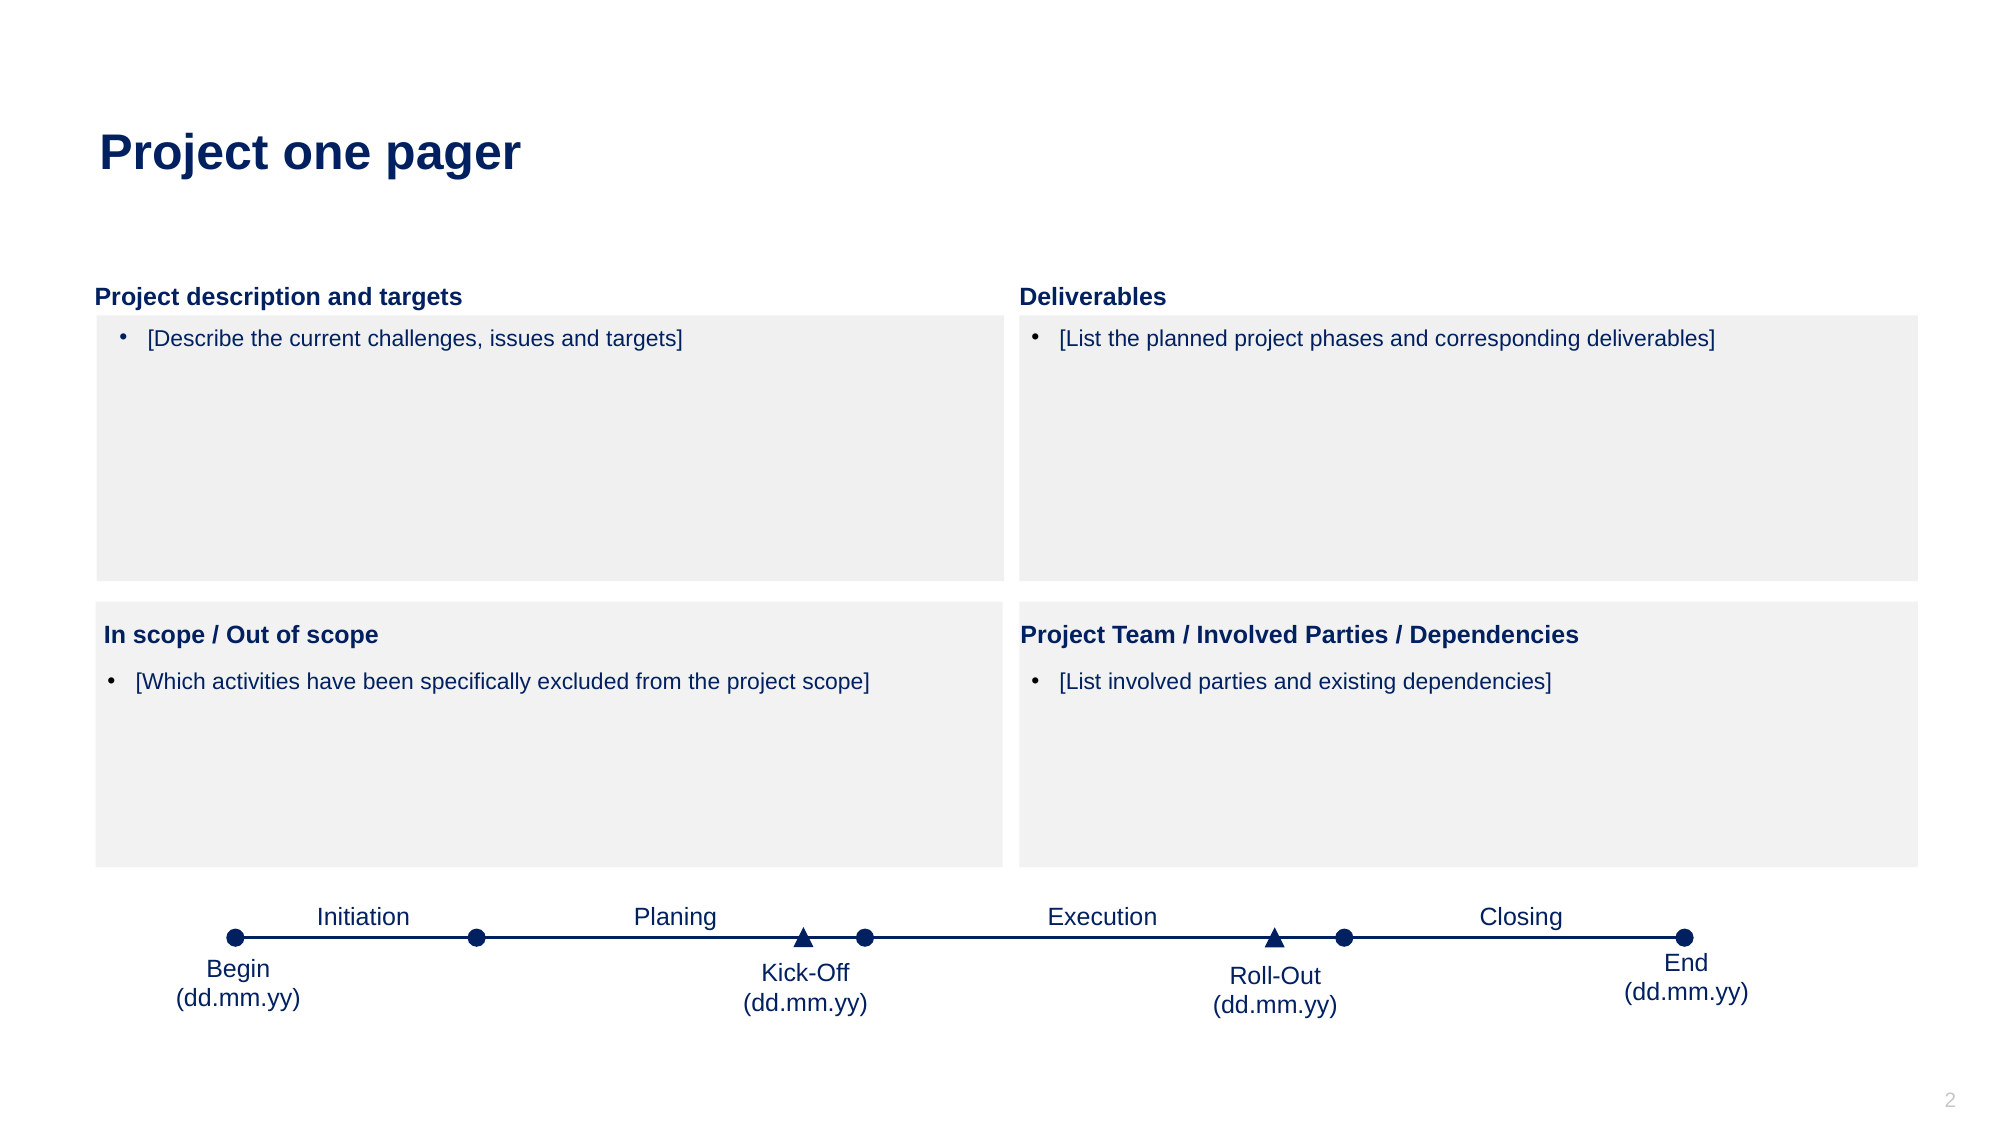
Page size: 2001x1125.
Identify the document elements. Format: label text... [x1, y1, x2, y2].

text_box [Which activities have been specifically excluded from the project scope] [95, 659, 1004, 868]
text_box [1336, 930, 1352, 937]
text_box Initiation [281, 893, 446, 937]
text_box Closing [1390, 893, 1652, 937]
text_box End (dd.mm.yy) [1597, 938, 1776, 1014]
text_box [227, 930, 243, 944]
text_box [List involved parties and existing dependencies] [1018, 601, 1919, 609]
text_box Roll-Out (dd.mm.yy) [1193, 951, 1358, 1027]
text_box Project Team / Involved Parties / Dependencies [1013, 609, 1919, 659]
text_box [1267, 938, 1283, 946]
slide_number 2 [1506, 1088, 1957, 1119]
text_box [1271, 930, 1278, 937]
text_box Begin (dd.mm.yy) [149, 944, 328, 1020]
title Project one pager [84, 59, 1901, 239]
text_box In scope / Out of scope [91, 609, 1013, 659]
text_box [795, 938, 811, 946]
text_box Kick-Off (dd.mm.yy) [723, 949, 888, 1025]
text_box [469, 938, 485, 946]
text_box [800, 930, 807, 937]
text_box [Describe the current challenges, issues and targets] [96, 315, 1005, 582]
text_box Execution [1008, 893, 1197, 937]
text_box [469, 930, 484, 937]
text_box Deliverables [1019, 285, 1931, 306]
text_box [1336, 938, 1352, 946]
text_box [857, 938, 873, 946]
text_box Planing [563, 893, 788, 937]
text_box [List the planned project phases and corresponding deliverables] [1019, 315, 1918, 582]
text_box [Which activities have been specifically excluded from the project scope] [95, 601, 1004, 609]
text_box [List involved parties and existing dependencies] [1018, 659, 1919, 868]
text_box Project description and targets [94, 285, 1015, 306]
text_box [1677, 930, 1693, 938]
text_box [857, 930, 873, 937]
